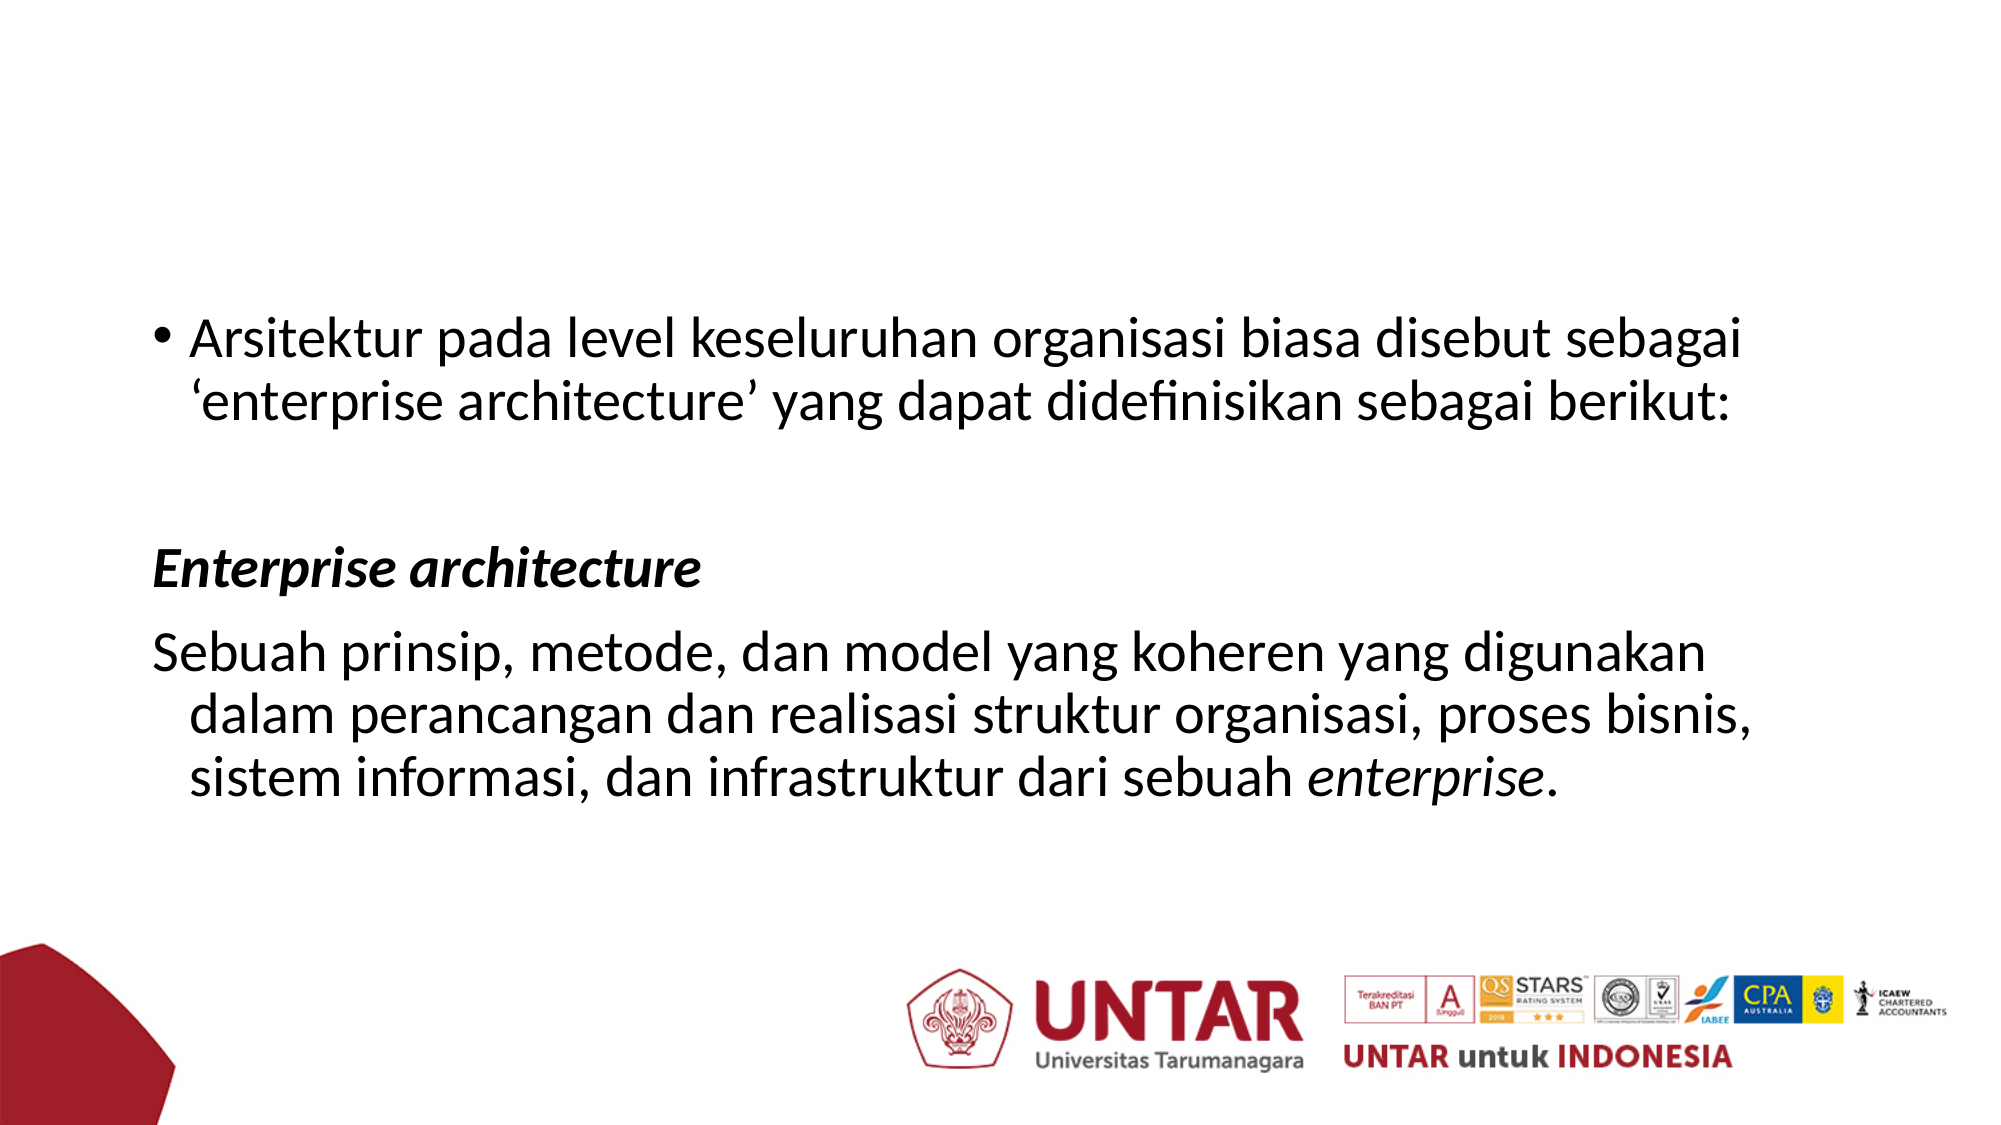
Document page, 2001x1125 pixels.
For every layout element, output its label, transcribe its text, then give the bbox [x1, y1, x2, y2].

list Arsitektur pada level keseluruhan organisasi biasa disebut sebagai ‘enterprise architecture’ yang dapat didefinisikan sebagai berikut: Enterprise architecture Sebuah prinsip, metode, dan model yang koheren yang digunakan dalam perancangan dan realisasi struktur organisasi, proses bisnis, sistem informasi, dan infrastruktur dari sebuah enterprise. [137, 299, 1863, 1014]
picture [0, 0, 2001, 1125]
